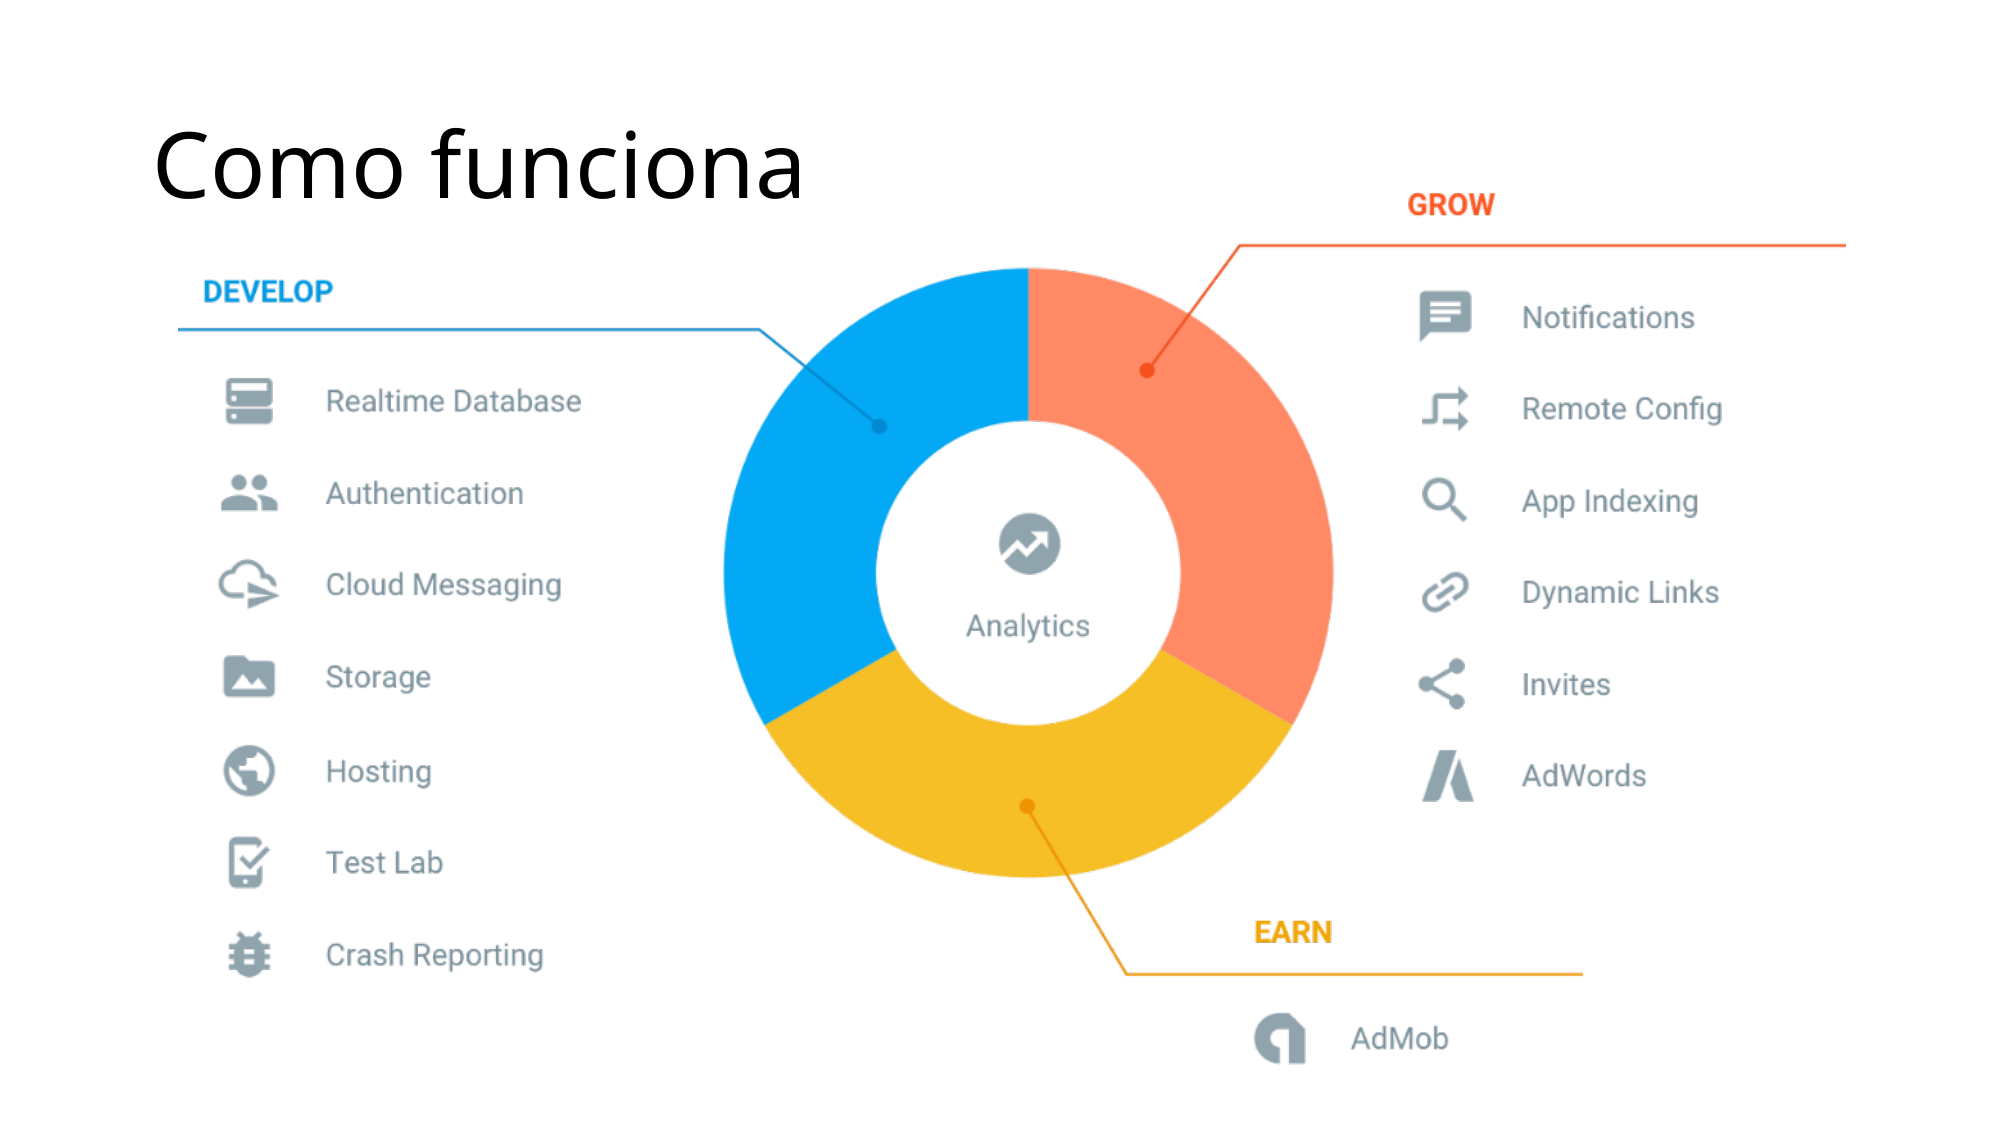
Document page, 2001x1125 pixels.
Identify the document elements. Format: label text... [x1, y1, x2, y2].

title Como funciona [137, 59, 1863, 278]
picture [178, 187, 1846, 1125]
